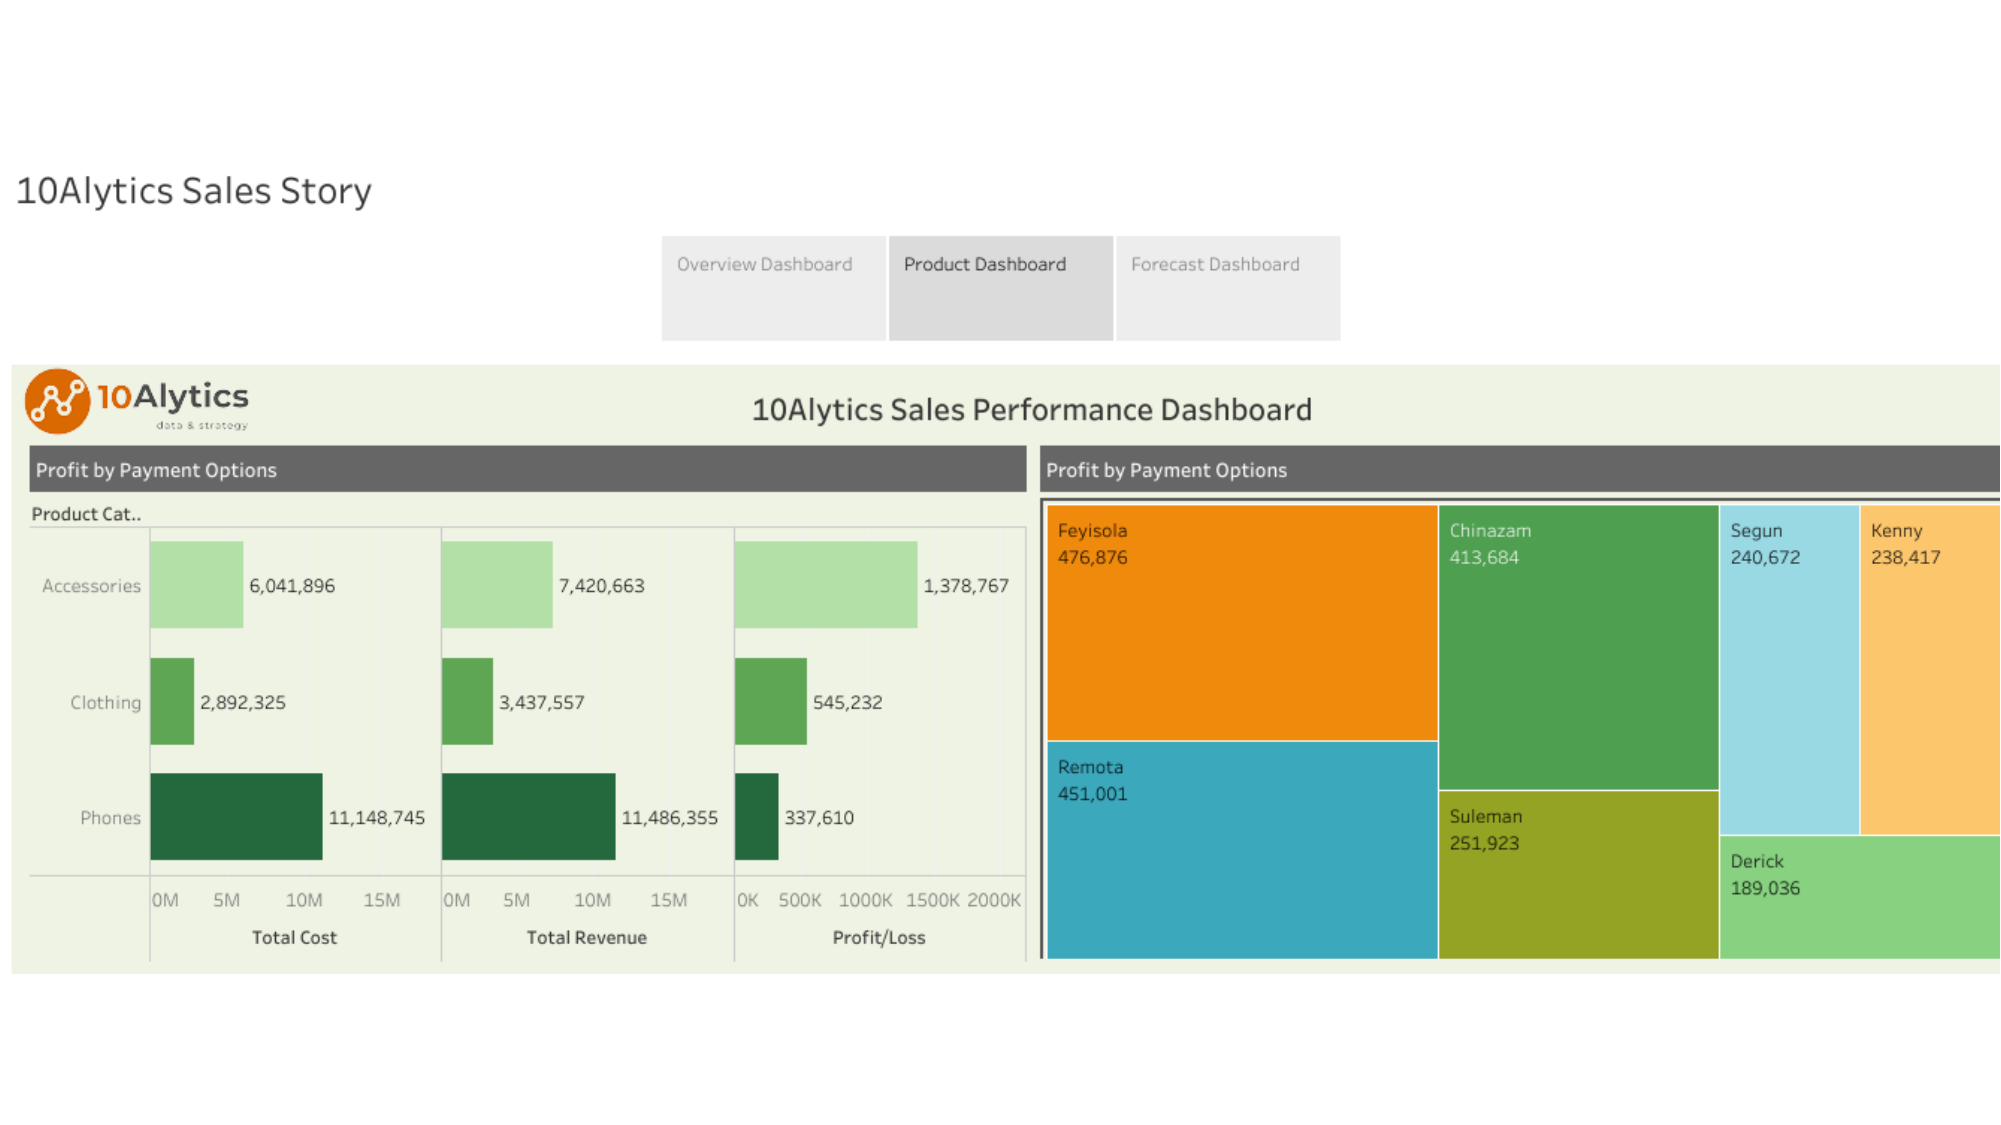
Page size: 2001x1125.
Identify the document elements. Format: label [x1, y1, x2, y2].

picture [0, 151, 2000, 974]
